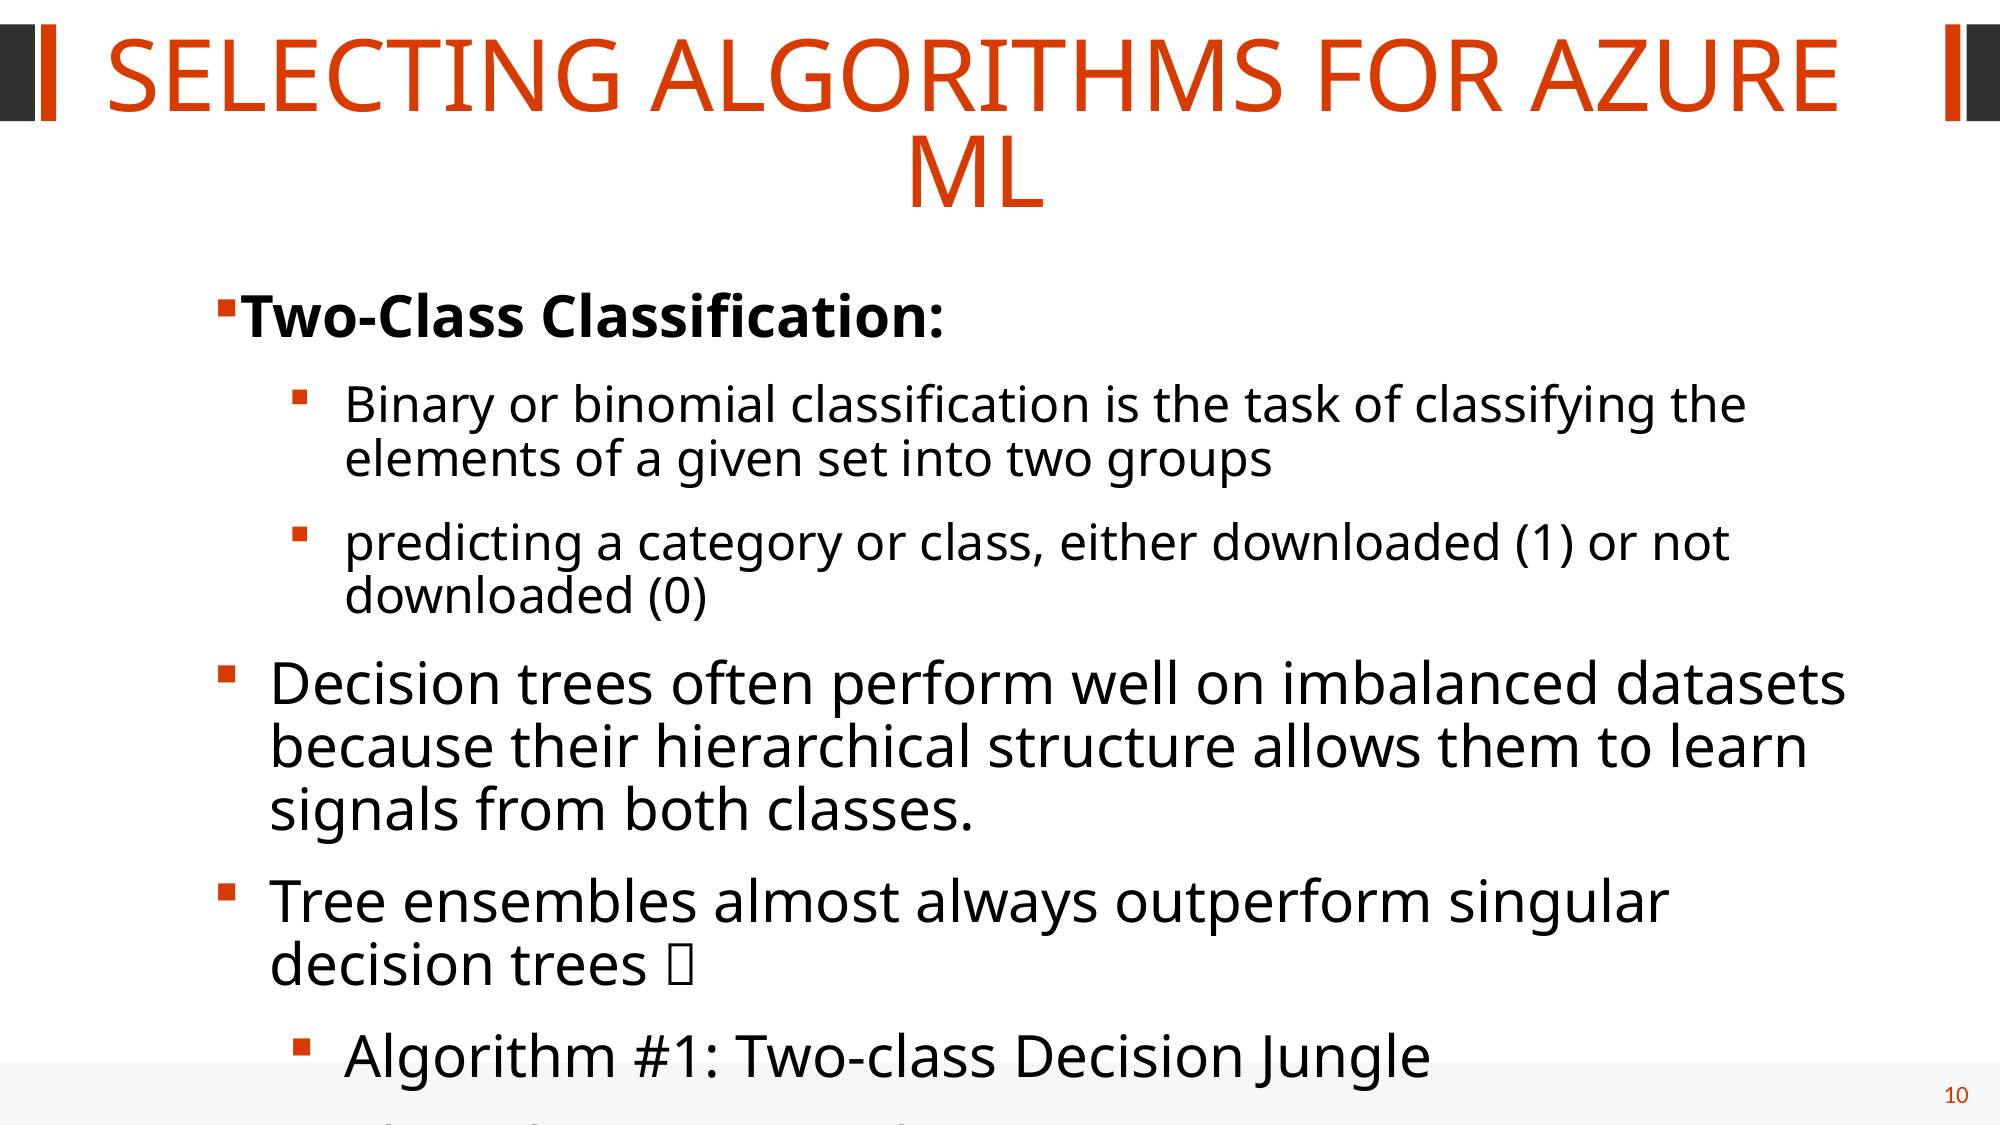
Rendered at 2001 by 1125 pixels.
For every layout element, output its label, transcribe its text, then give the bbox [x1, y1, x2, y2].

text_box Two-Class Classification: Binary or binomial classification is the task of classifying the elements of a given set into two groups predicting a category or class, either downloaded (1) or not downloaded (0) Decision trees often perform well on imbalanced datasets because their hierarchical structure allows them to learn signals from both classes. Tree ensembles almost always outperform singular decision trees  Algorithm #1: Two-class Decision Jungle Algorithm #2: Two-class Decision Forest [198, 280, 1925, 1125]
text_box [0, 24, 57, 122]
text_box SELECTING ALGORITHMS FOR AZURE ML [62, 27, 1887, 235]
